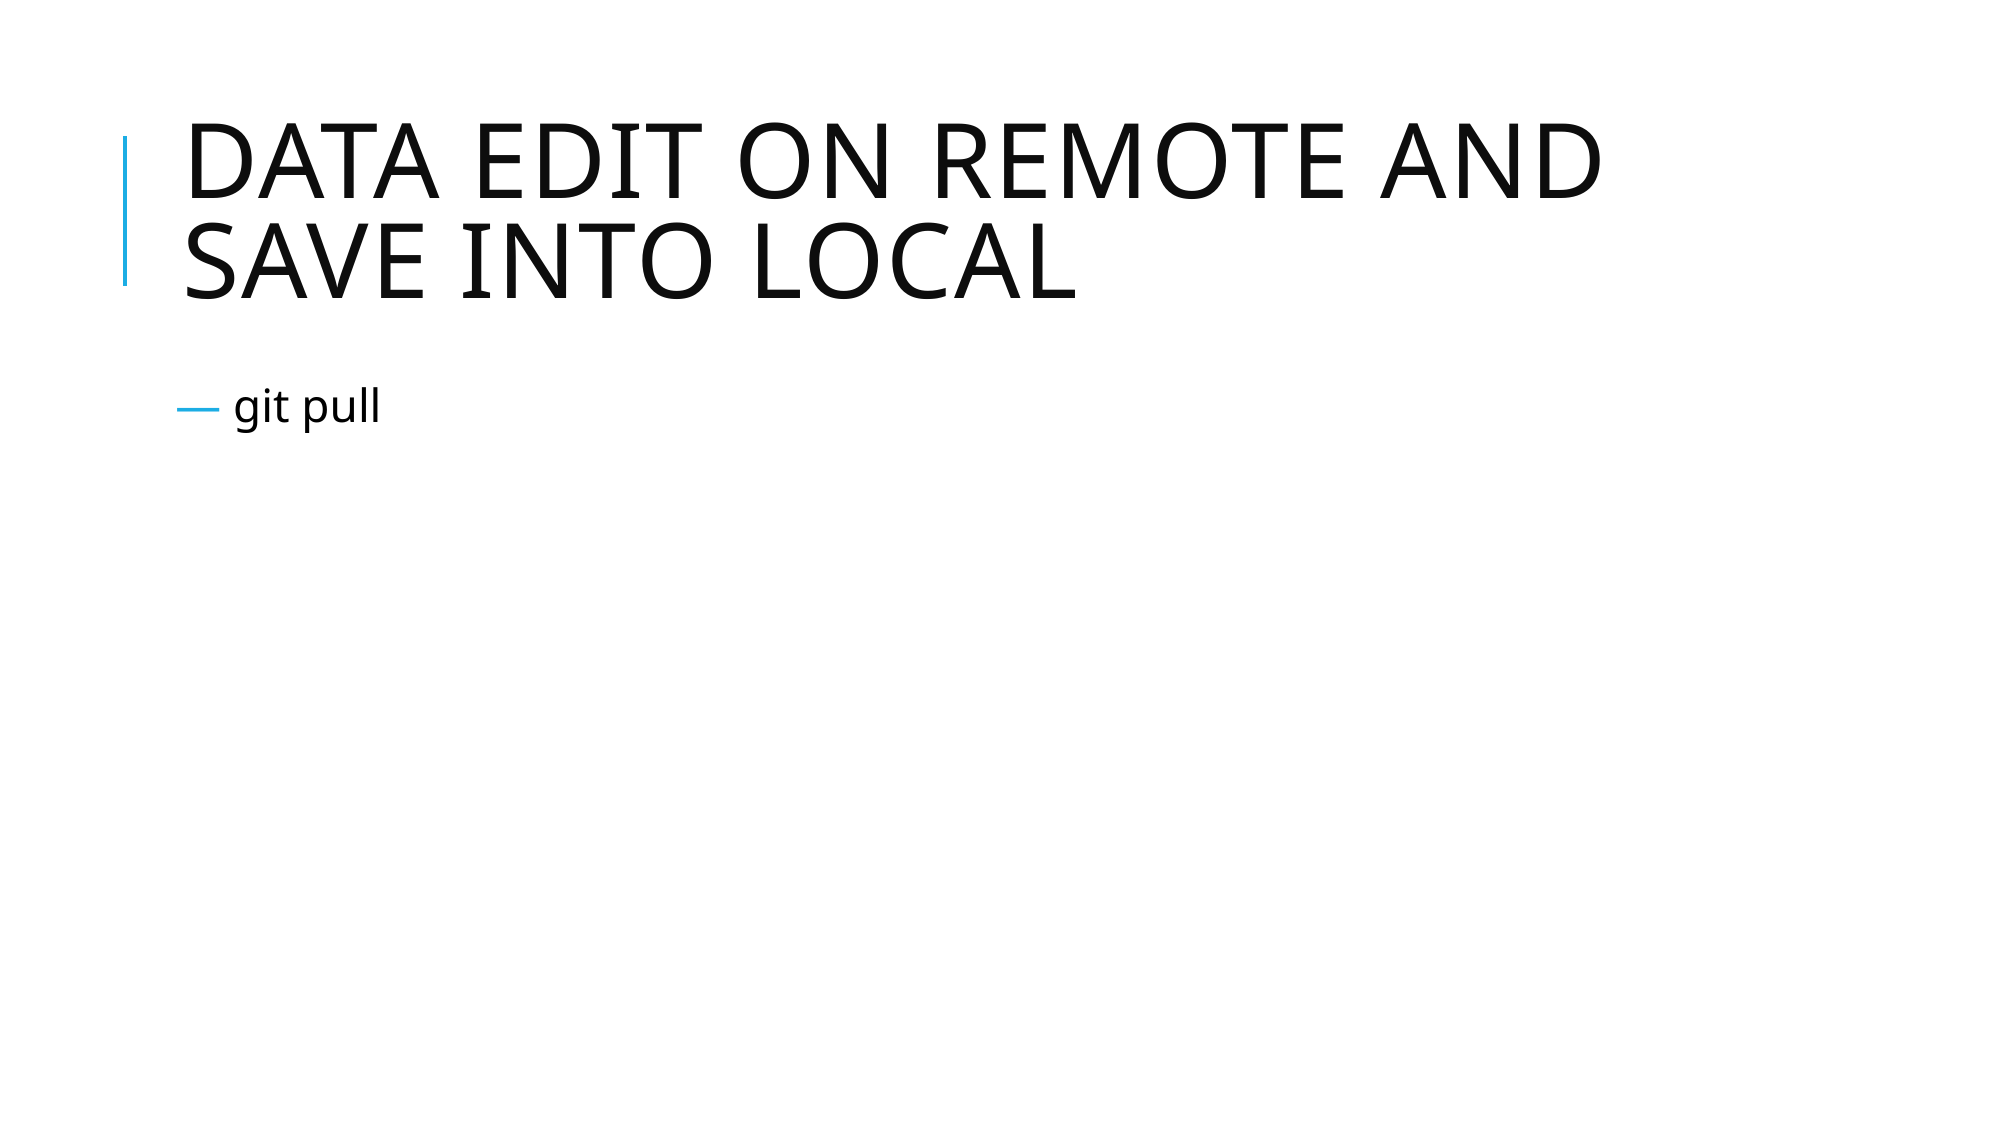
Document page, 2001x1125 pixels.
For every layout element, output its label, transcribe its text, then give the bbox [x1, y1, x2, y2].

list git pull [168, 375, 1763, 1035]
title Data Edit on remote and save into Local [168, 96, 1763, 342]
